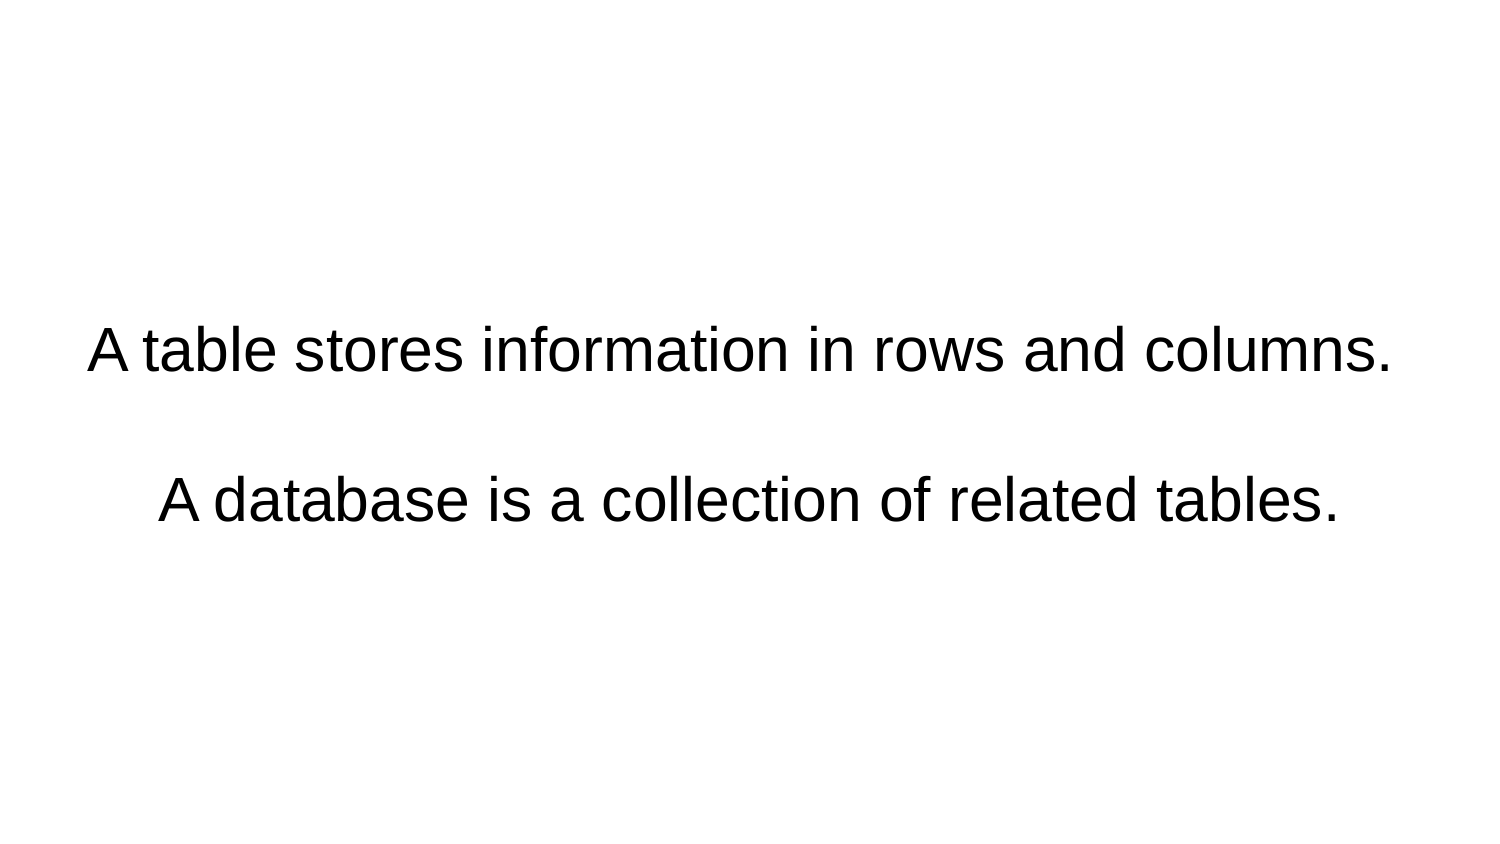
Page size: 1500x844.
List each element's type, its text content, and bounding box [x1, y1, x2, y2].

title A table stores information in rows and columns. A database is a collection of related tables. [51, 352, 1449, 491]
